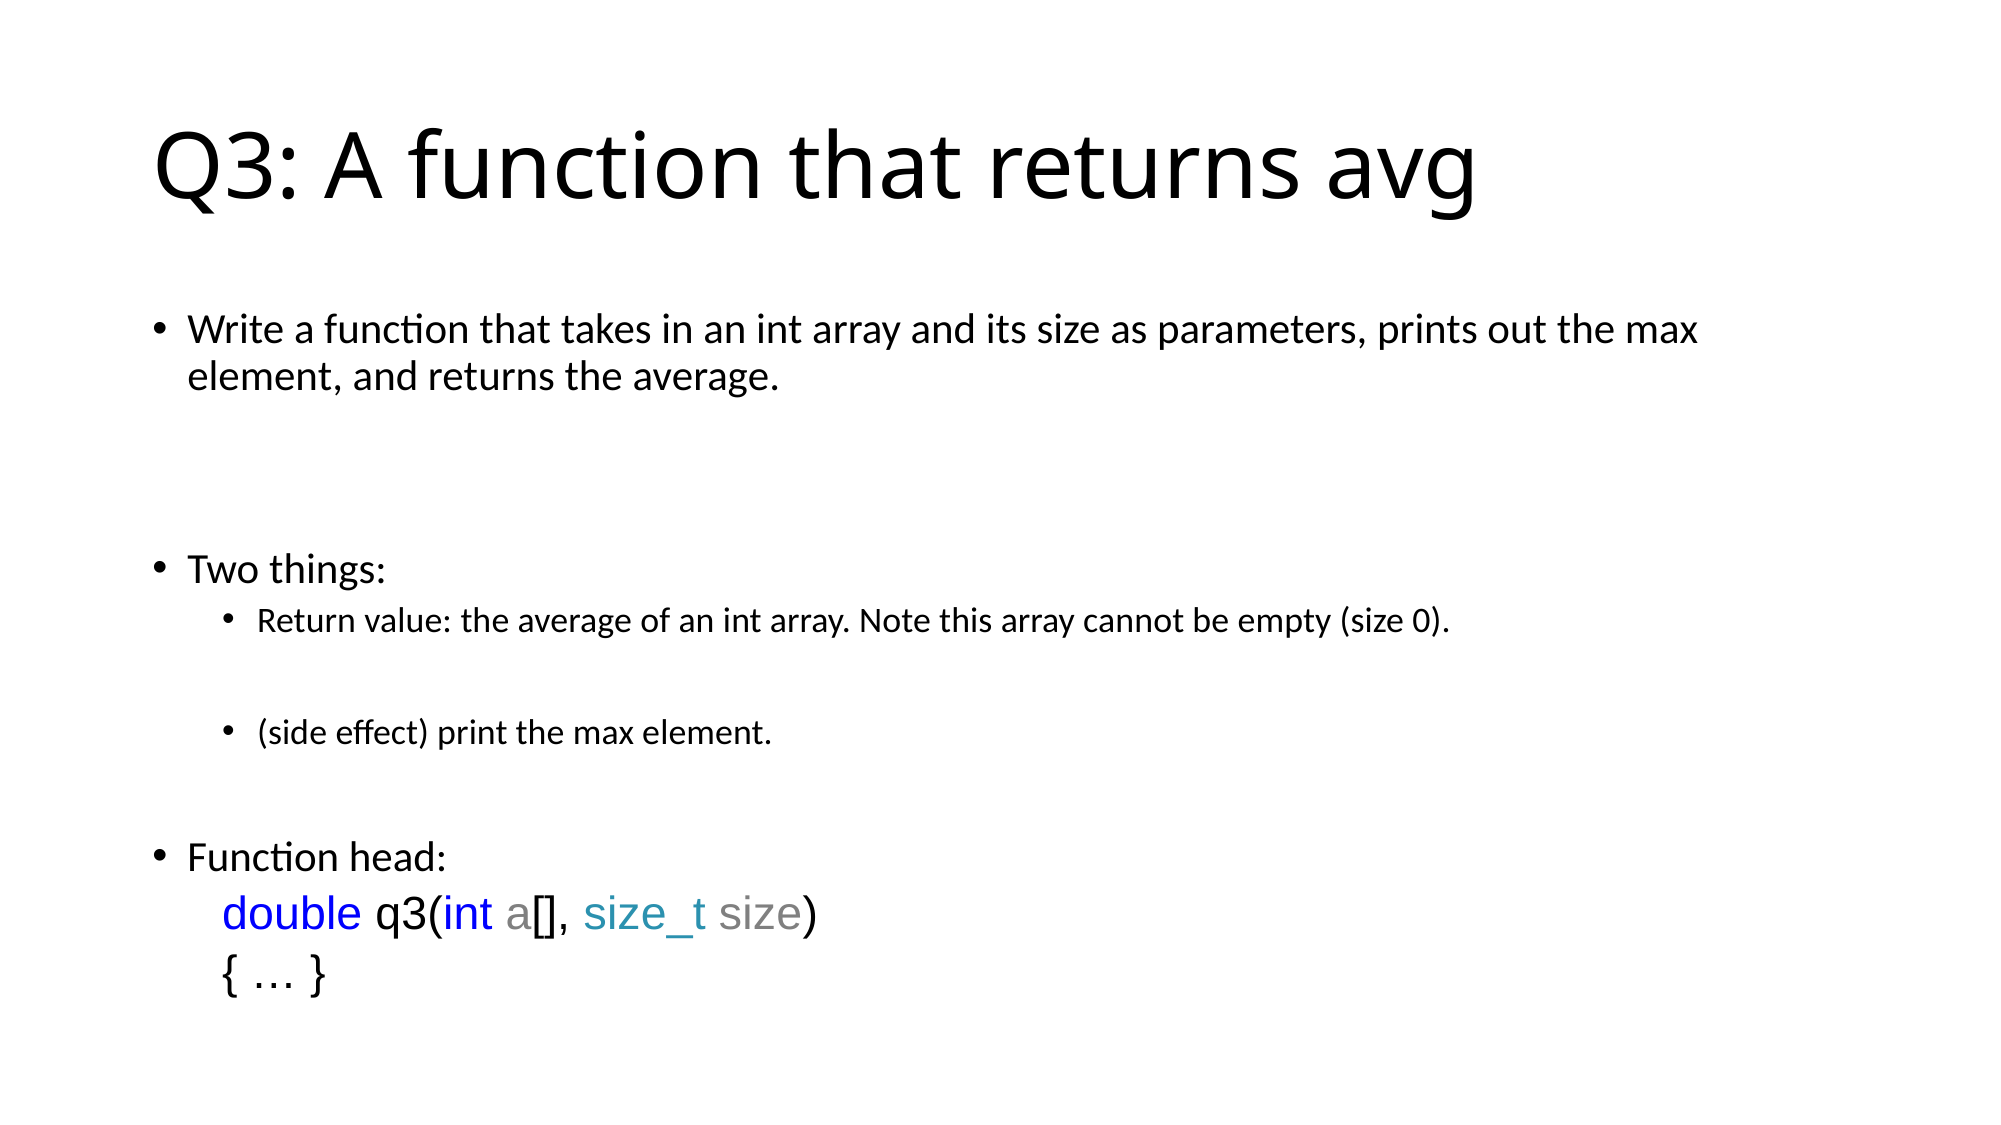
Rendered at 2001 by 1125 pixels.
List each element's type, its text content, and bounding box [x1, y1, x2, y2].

title Q3: A function that returns avg [137, 59, 1863, 278]
list Write a function that takes in an int array and its size as parameters, prints out the max element, and returns the average. Two things: Return value: the average of an int array. Note this array cannot be empty (size 0). (side effect) print the max element. Function head: double q3(int a[], size_t size) { … } [137, 299, 1863, 1014]
